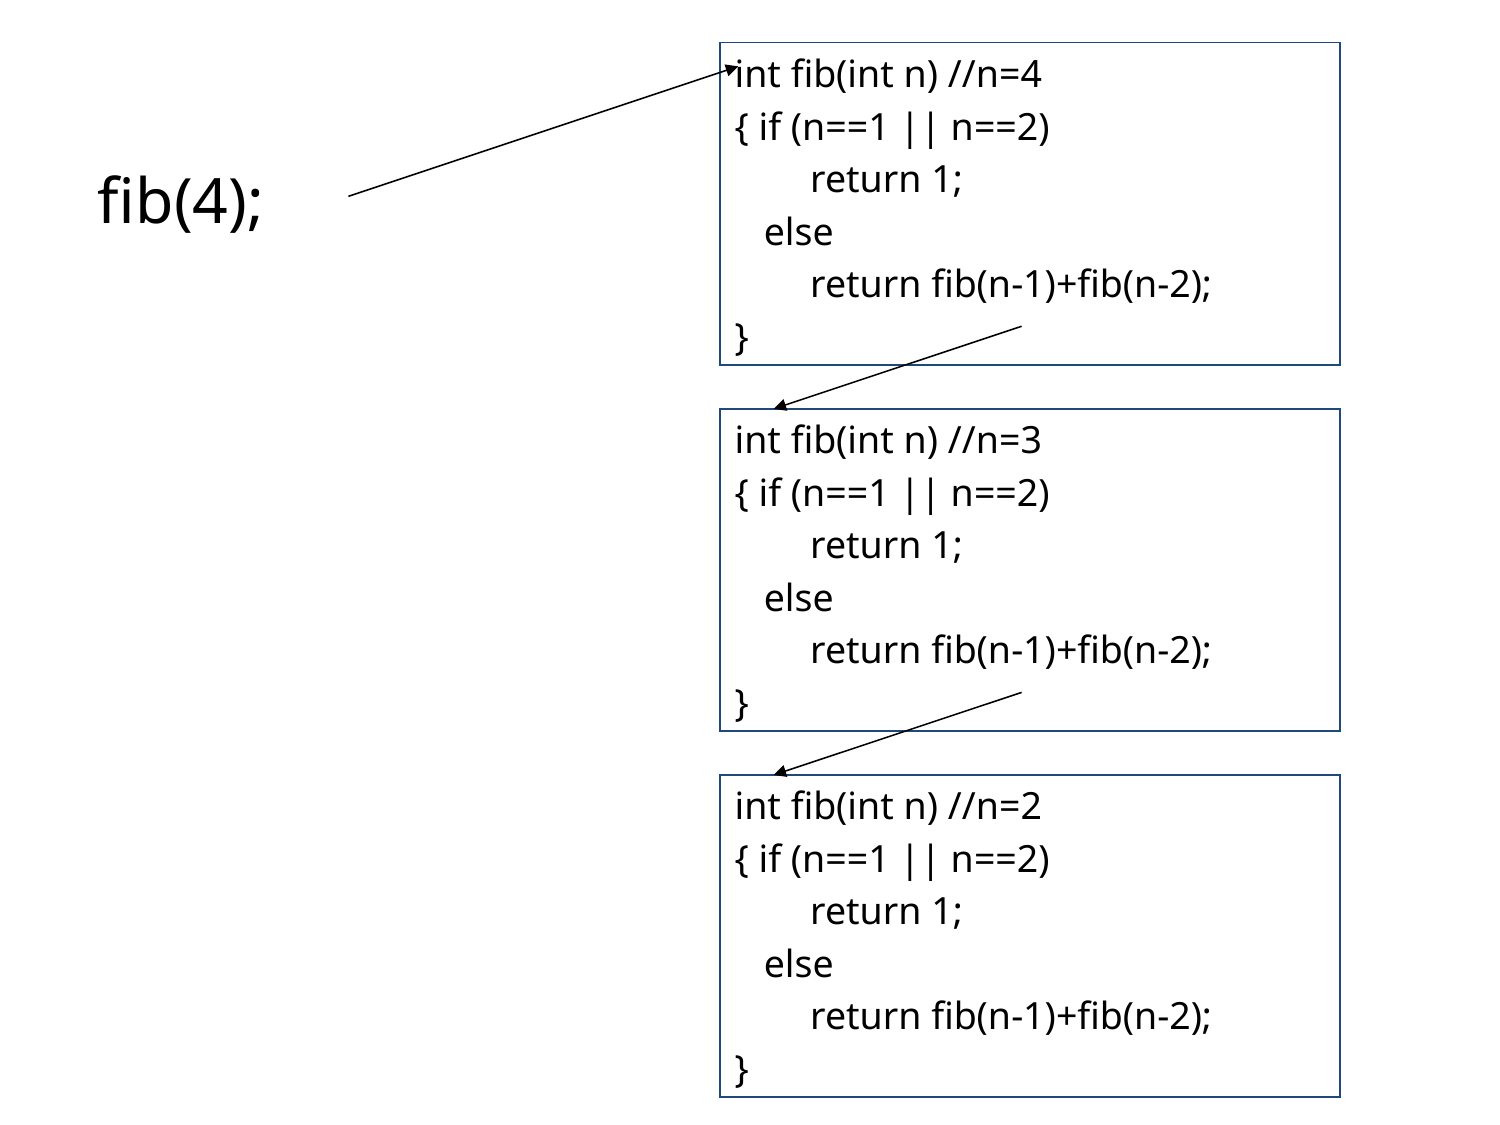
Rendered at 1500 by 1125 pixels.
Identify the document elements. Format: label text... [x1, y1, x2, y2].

text_box int fib(int n) //n=4 { if (n==1 || n==2) return 1; else return fib(n-1)+fib(n-2); } [719, 42, 1340, 365]
text_box [773, 326, 1022, 411]
text_box int fib(int n) //n=2 { if (n==1 || n==2) return 1; else return fib(n-1)+fib(n-2); } [719, 774, 1340, 1098]
text_box [773, 692, 1022, 777]
text_box [348, 64, 739, 197]
text_box fib(4); [83, 153, 392, 244]
text_box int fib(int n) //n=3 { if (n==1 || n==2) return 1; else return fib(n-1)+fib(n-2); } [719, 408, 1340, 732]
